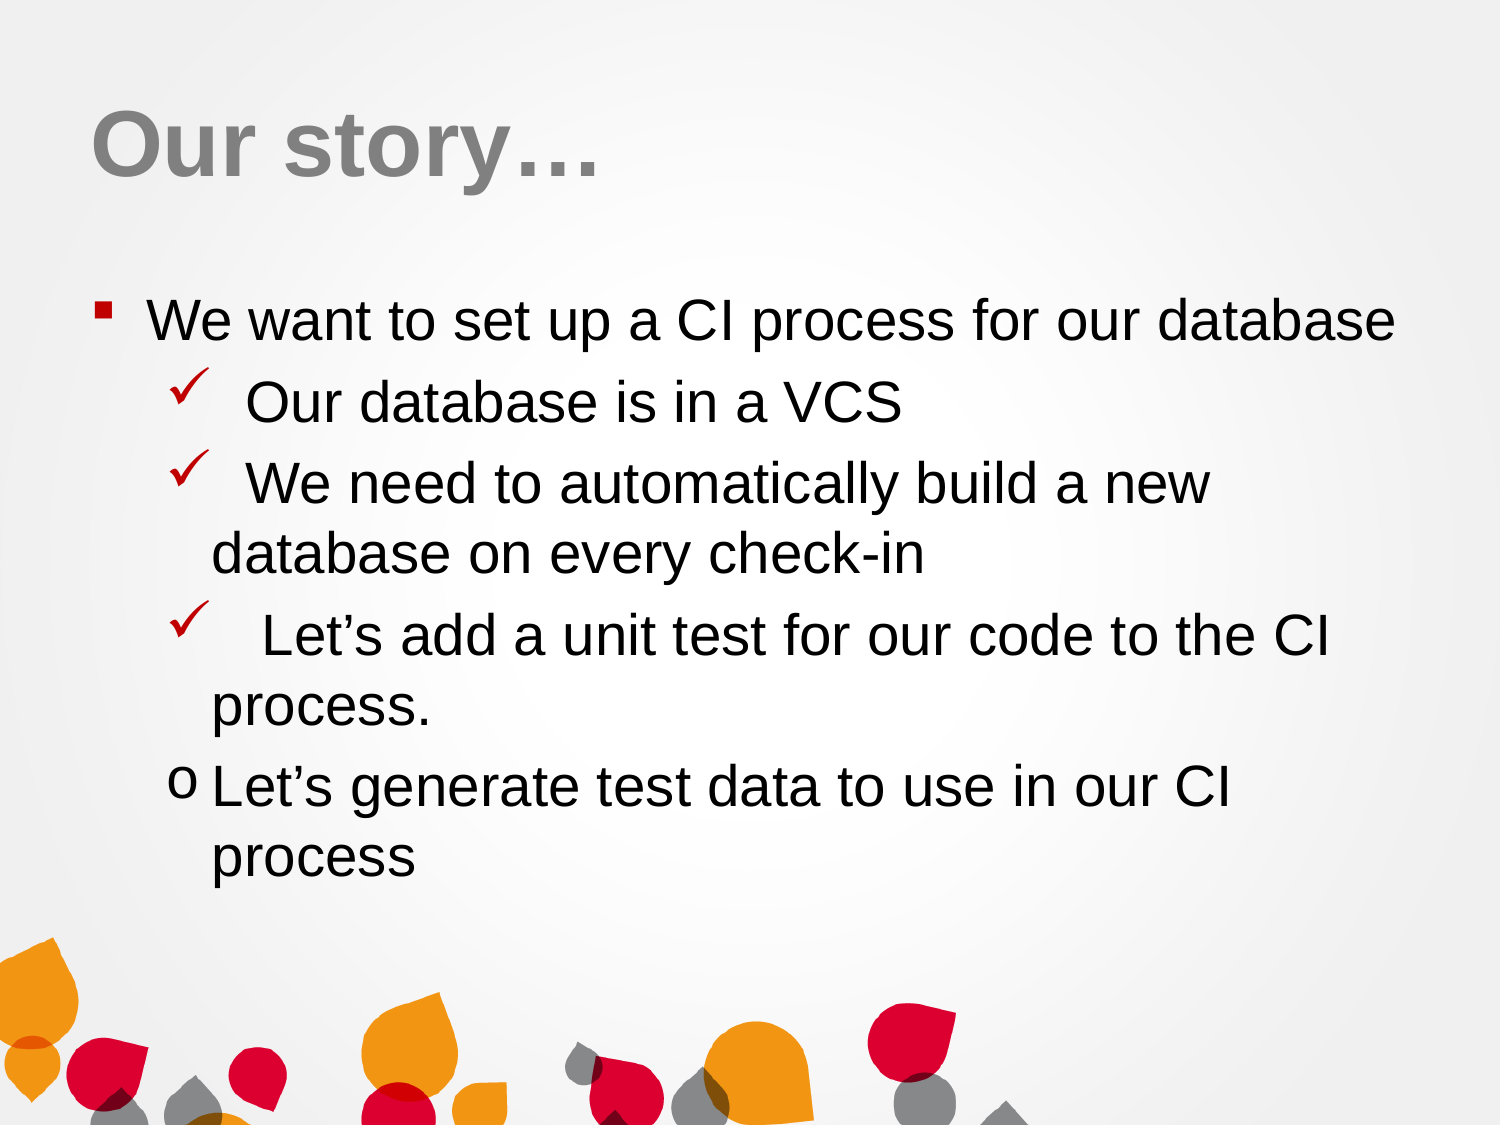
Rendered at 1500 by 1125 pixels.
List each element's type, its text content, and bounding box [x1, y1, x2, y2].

title Our story… [75, 45, 1425, 233]
picture [0, 0, 1500, 1125]
list We want to set up a CI process for our database Our database is in a VCS We need to automatically build a new database on every check-in Let’s add a unit test for our code to the CI process. Let’s generate test data to use in our CI process [75, 275, 1425, 1018]
